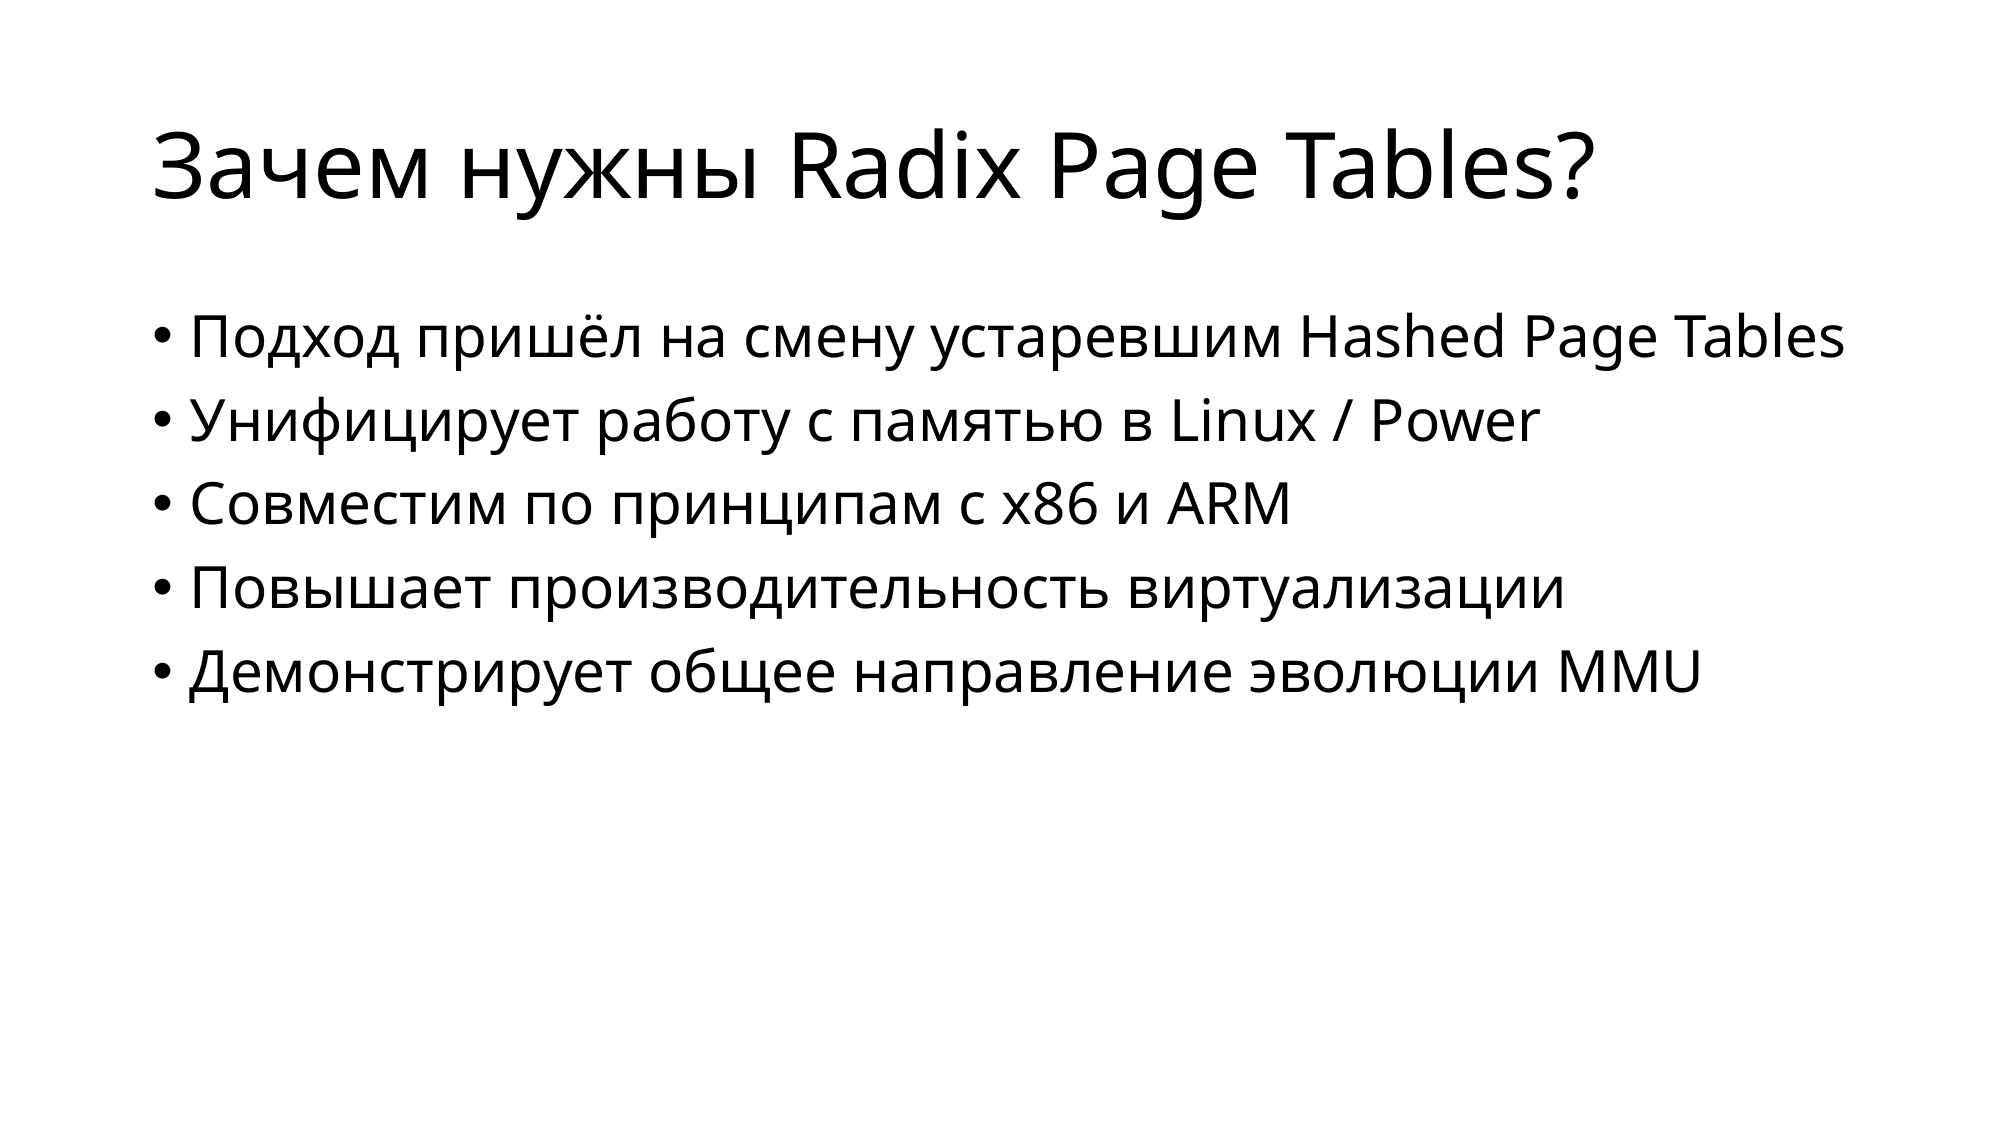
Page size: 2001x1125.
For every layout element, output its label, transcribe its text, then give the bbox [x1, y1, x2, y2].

list Подход пришёл на смену устаревшим Hashed Page Tables Унифицирует работу с памятью в Linux / Power Совместим по принципам с x86 и ARM Повышает производительность виртуализации Демонстрирует общее направление эволюции MMU [137, 299, 1863, 1014]
title Зачем нужны Radix Page Tables? [137, 59, 1863, 278]
